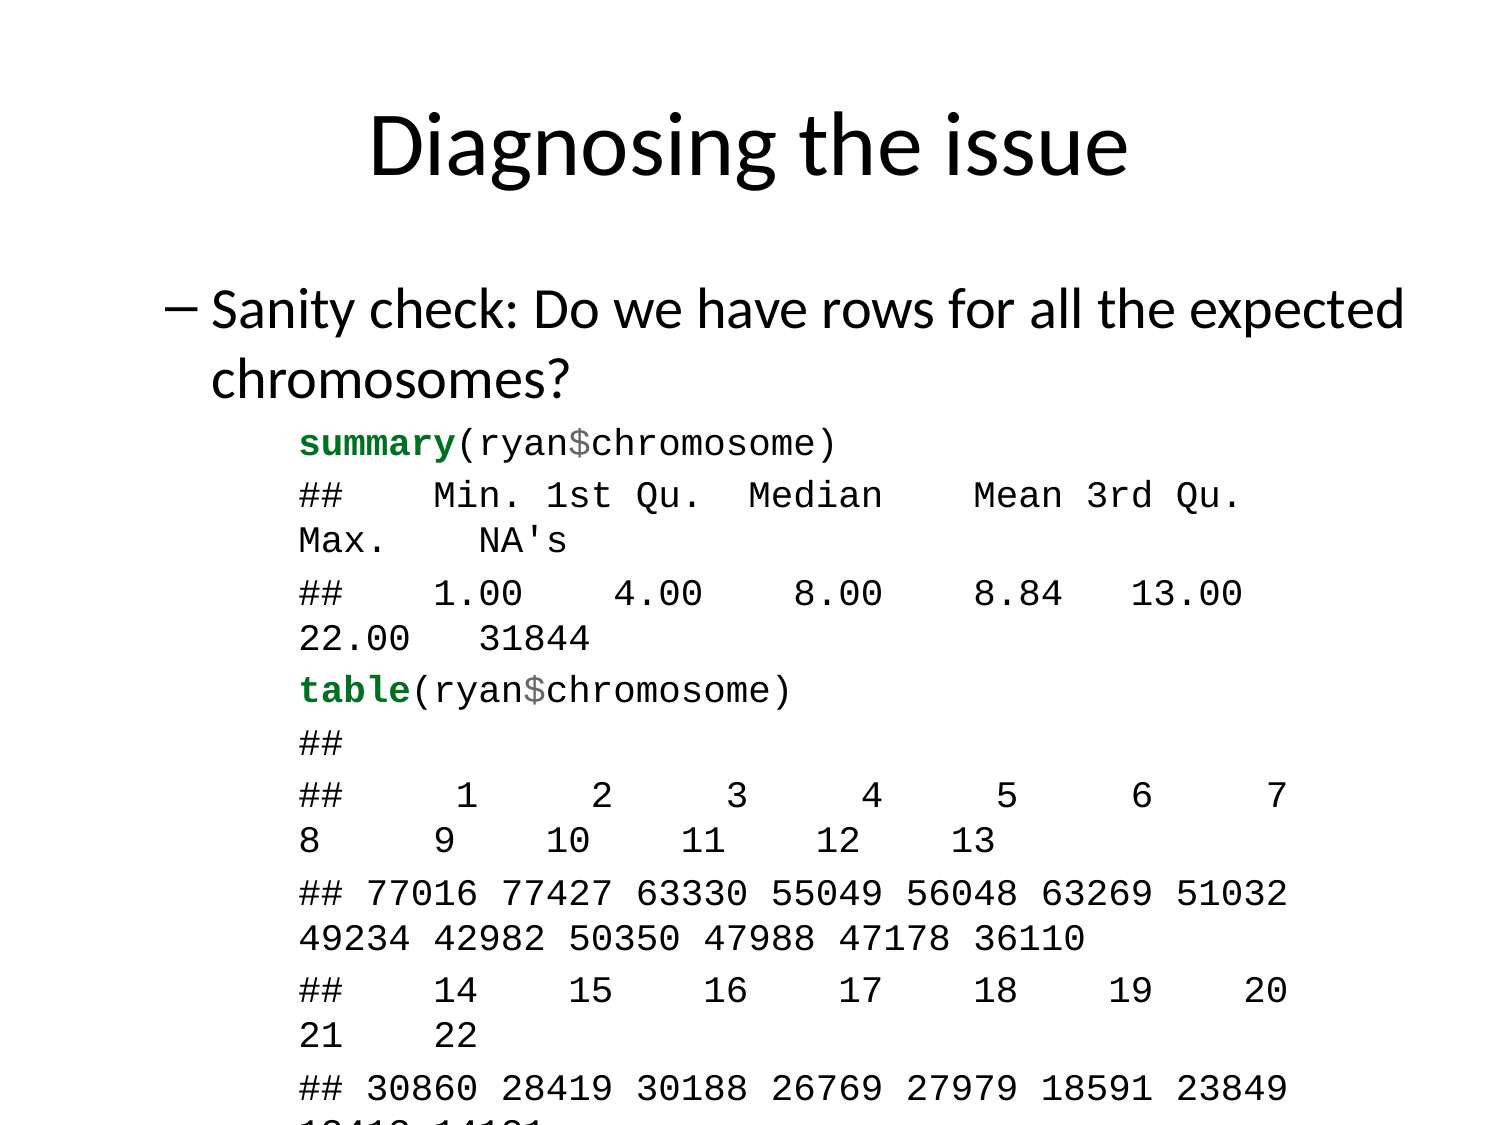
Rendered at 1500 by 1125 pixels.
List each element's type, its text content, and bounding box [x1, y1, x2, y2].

title Diagnosing the issue [75, 45, 1425, 233]
list Sanity check: Do we have rows for all the expected chromosomes? summary(ryan$chromosome) ## Min. 1st Qu. Median Mean 3rd Qu. Max. NA's ## 1.00 4.00 8.00 8.84 13.00 22.00 31844 table(ryan$chromosome) ## ## 1 2 3 4 5 6 7 8 9 10 11 12 13 ## 77016 77427 63330 55049 56048 63269 51032 49234 42982 50350 47988 47178 36110 ## 14 15 16 17 18 19 20 21 22 ## 30860 28419 30188 26769 27979 18591 23849 13413 14121 [75, 262, 1425, 1005]
